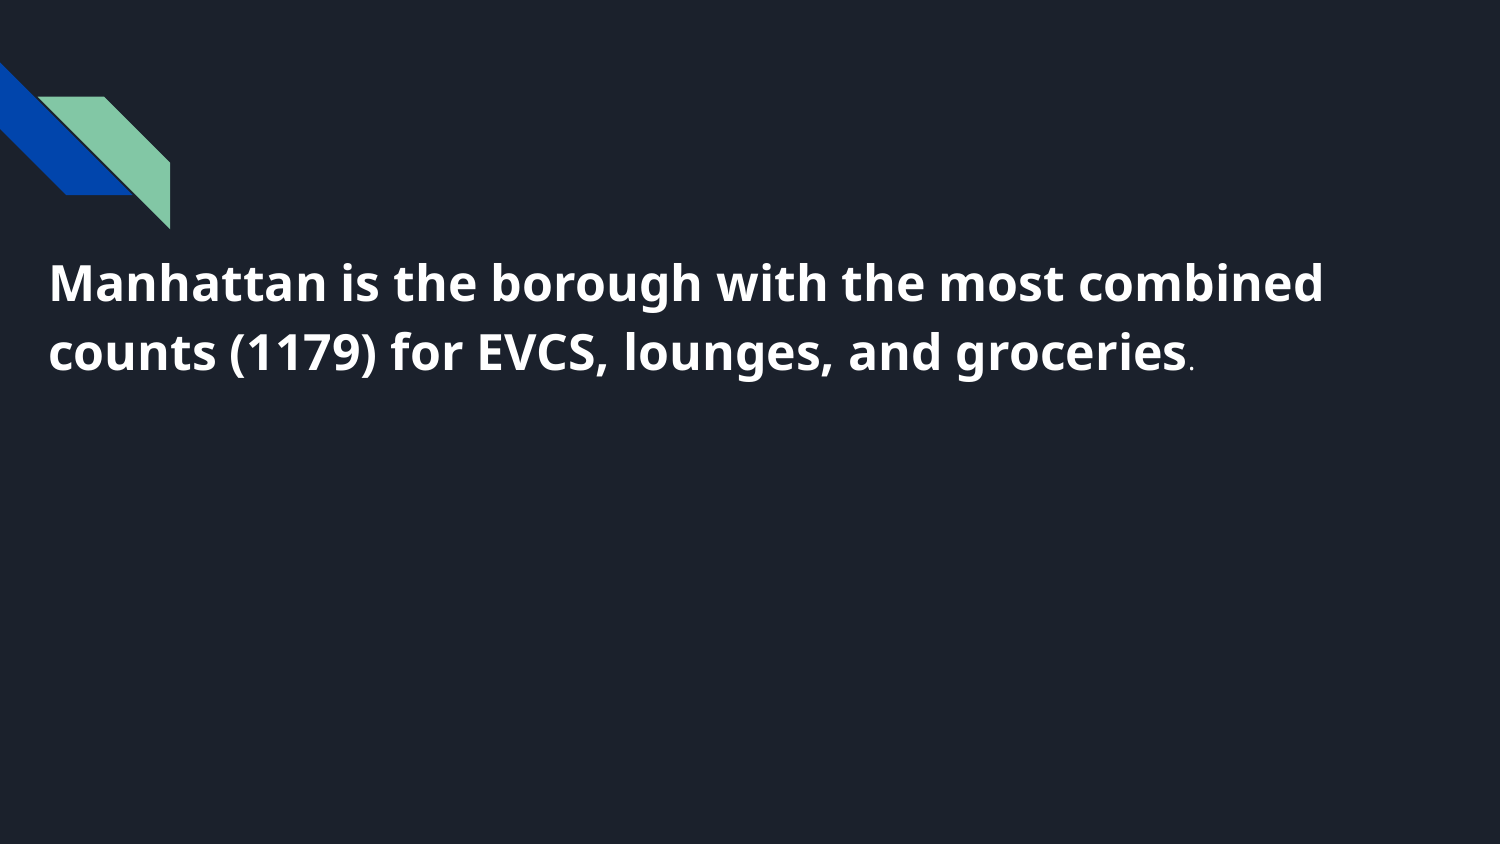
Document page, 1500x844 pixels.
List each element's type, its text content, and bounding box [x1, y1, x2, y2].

list Manhattan is the borough with the most combined counts (1179) for EVCS, lounges, and groceries. [33, 227, 1453, 787]
